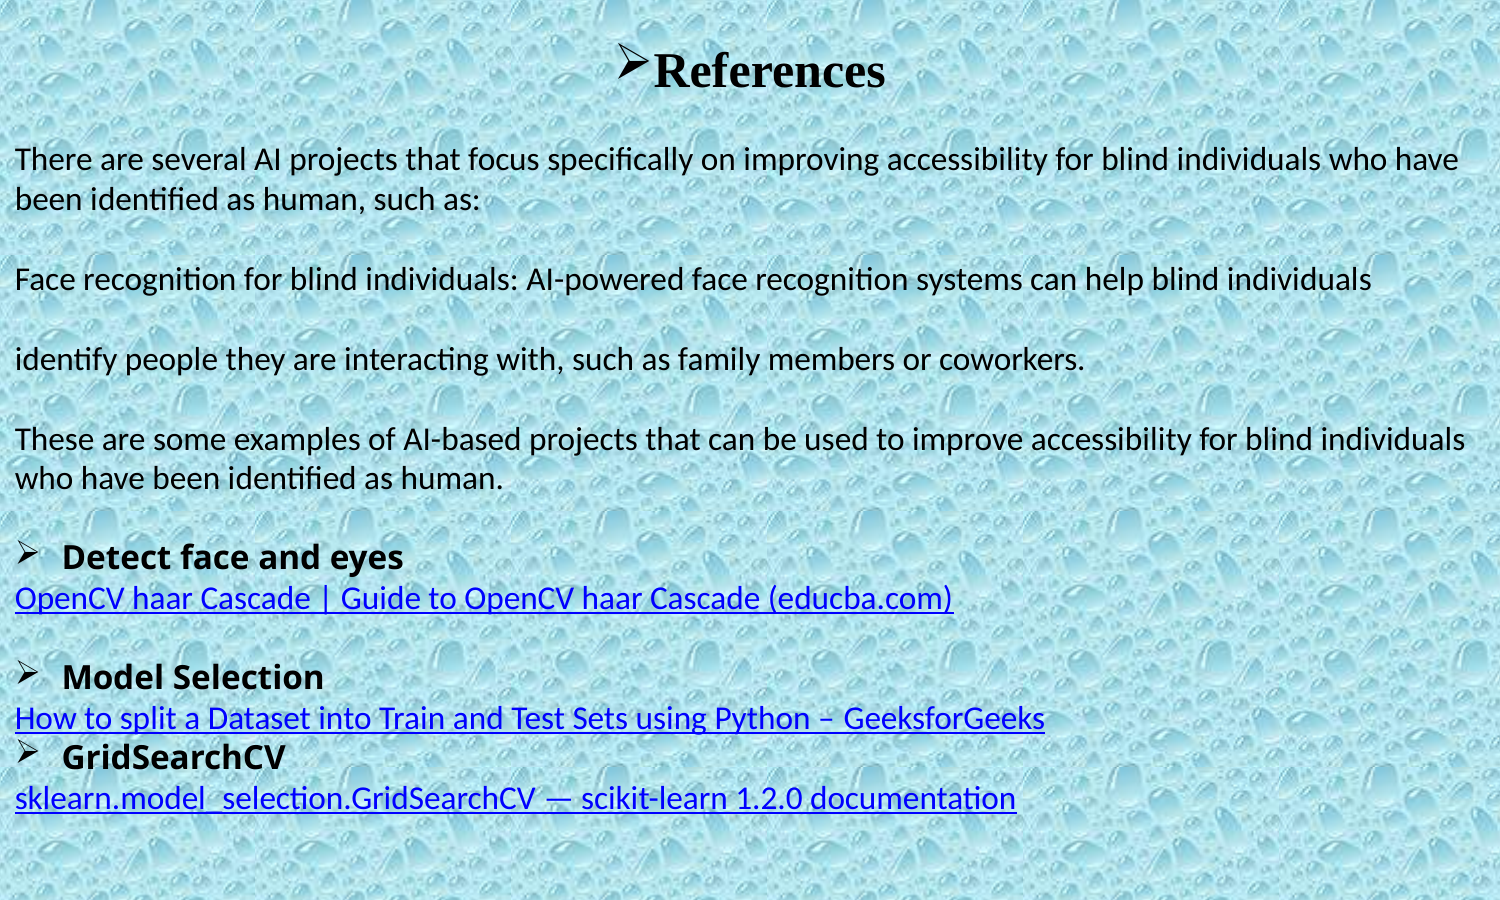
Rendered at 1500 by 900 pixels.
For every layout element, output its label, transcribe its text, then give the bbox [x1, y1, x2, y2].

text_box References There are several AI projects that focus specifically on improving accessibility for blind individuals who have been identified as human, such as: Face recognition for blind individuals: AI-powered face recognition systems can help blind individuals identify people they are interacting with, such as family members or coworkers. These are some examples of AI-based projects that can be used to improve accessibility for blind individuals who have been identified as human. Detect face and eyes OpenCV haar Cascade | Guide to OpenCV haar Cascade (educba.com) Model Selection How to split a Dataset into Train and Test Sets using Python – GeeksforGeeks GridSearchCV sklearn.model_selection.GridSearchCV — scikit-learn 1.2.0 documentation [0, 0, 1500, 900]
slide_number 10 [1074, 834, 1425, 882]
